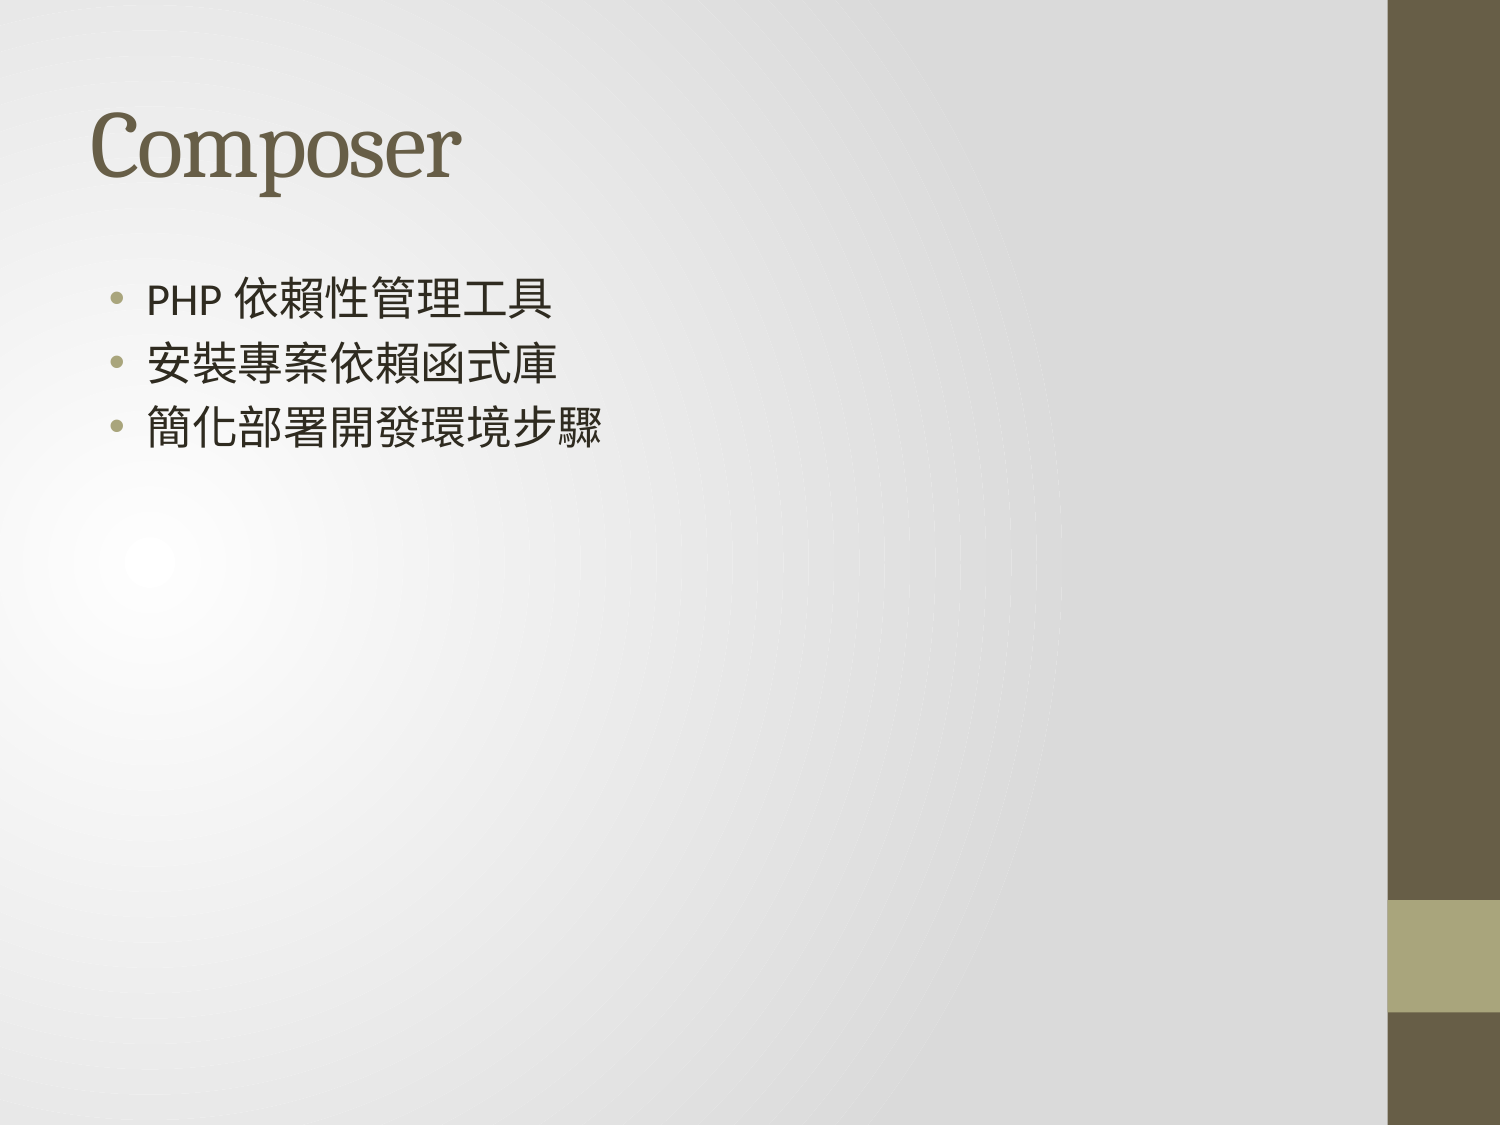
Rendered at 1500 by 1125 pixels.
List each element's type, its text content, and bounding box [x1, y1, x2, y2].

list PHP依賴性管理工具 安裝專案依賴函式庫 簡化部署開發環境步驟 [75, 262, 1325, 1050]
title Composer [75, 45, 1325, 233]
